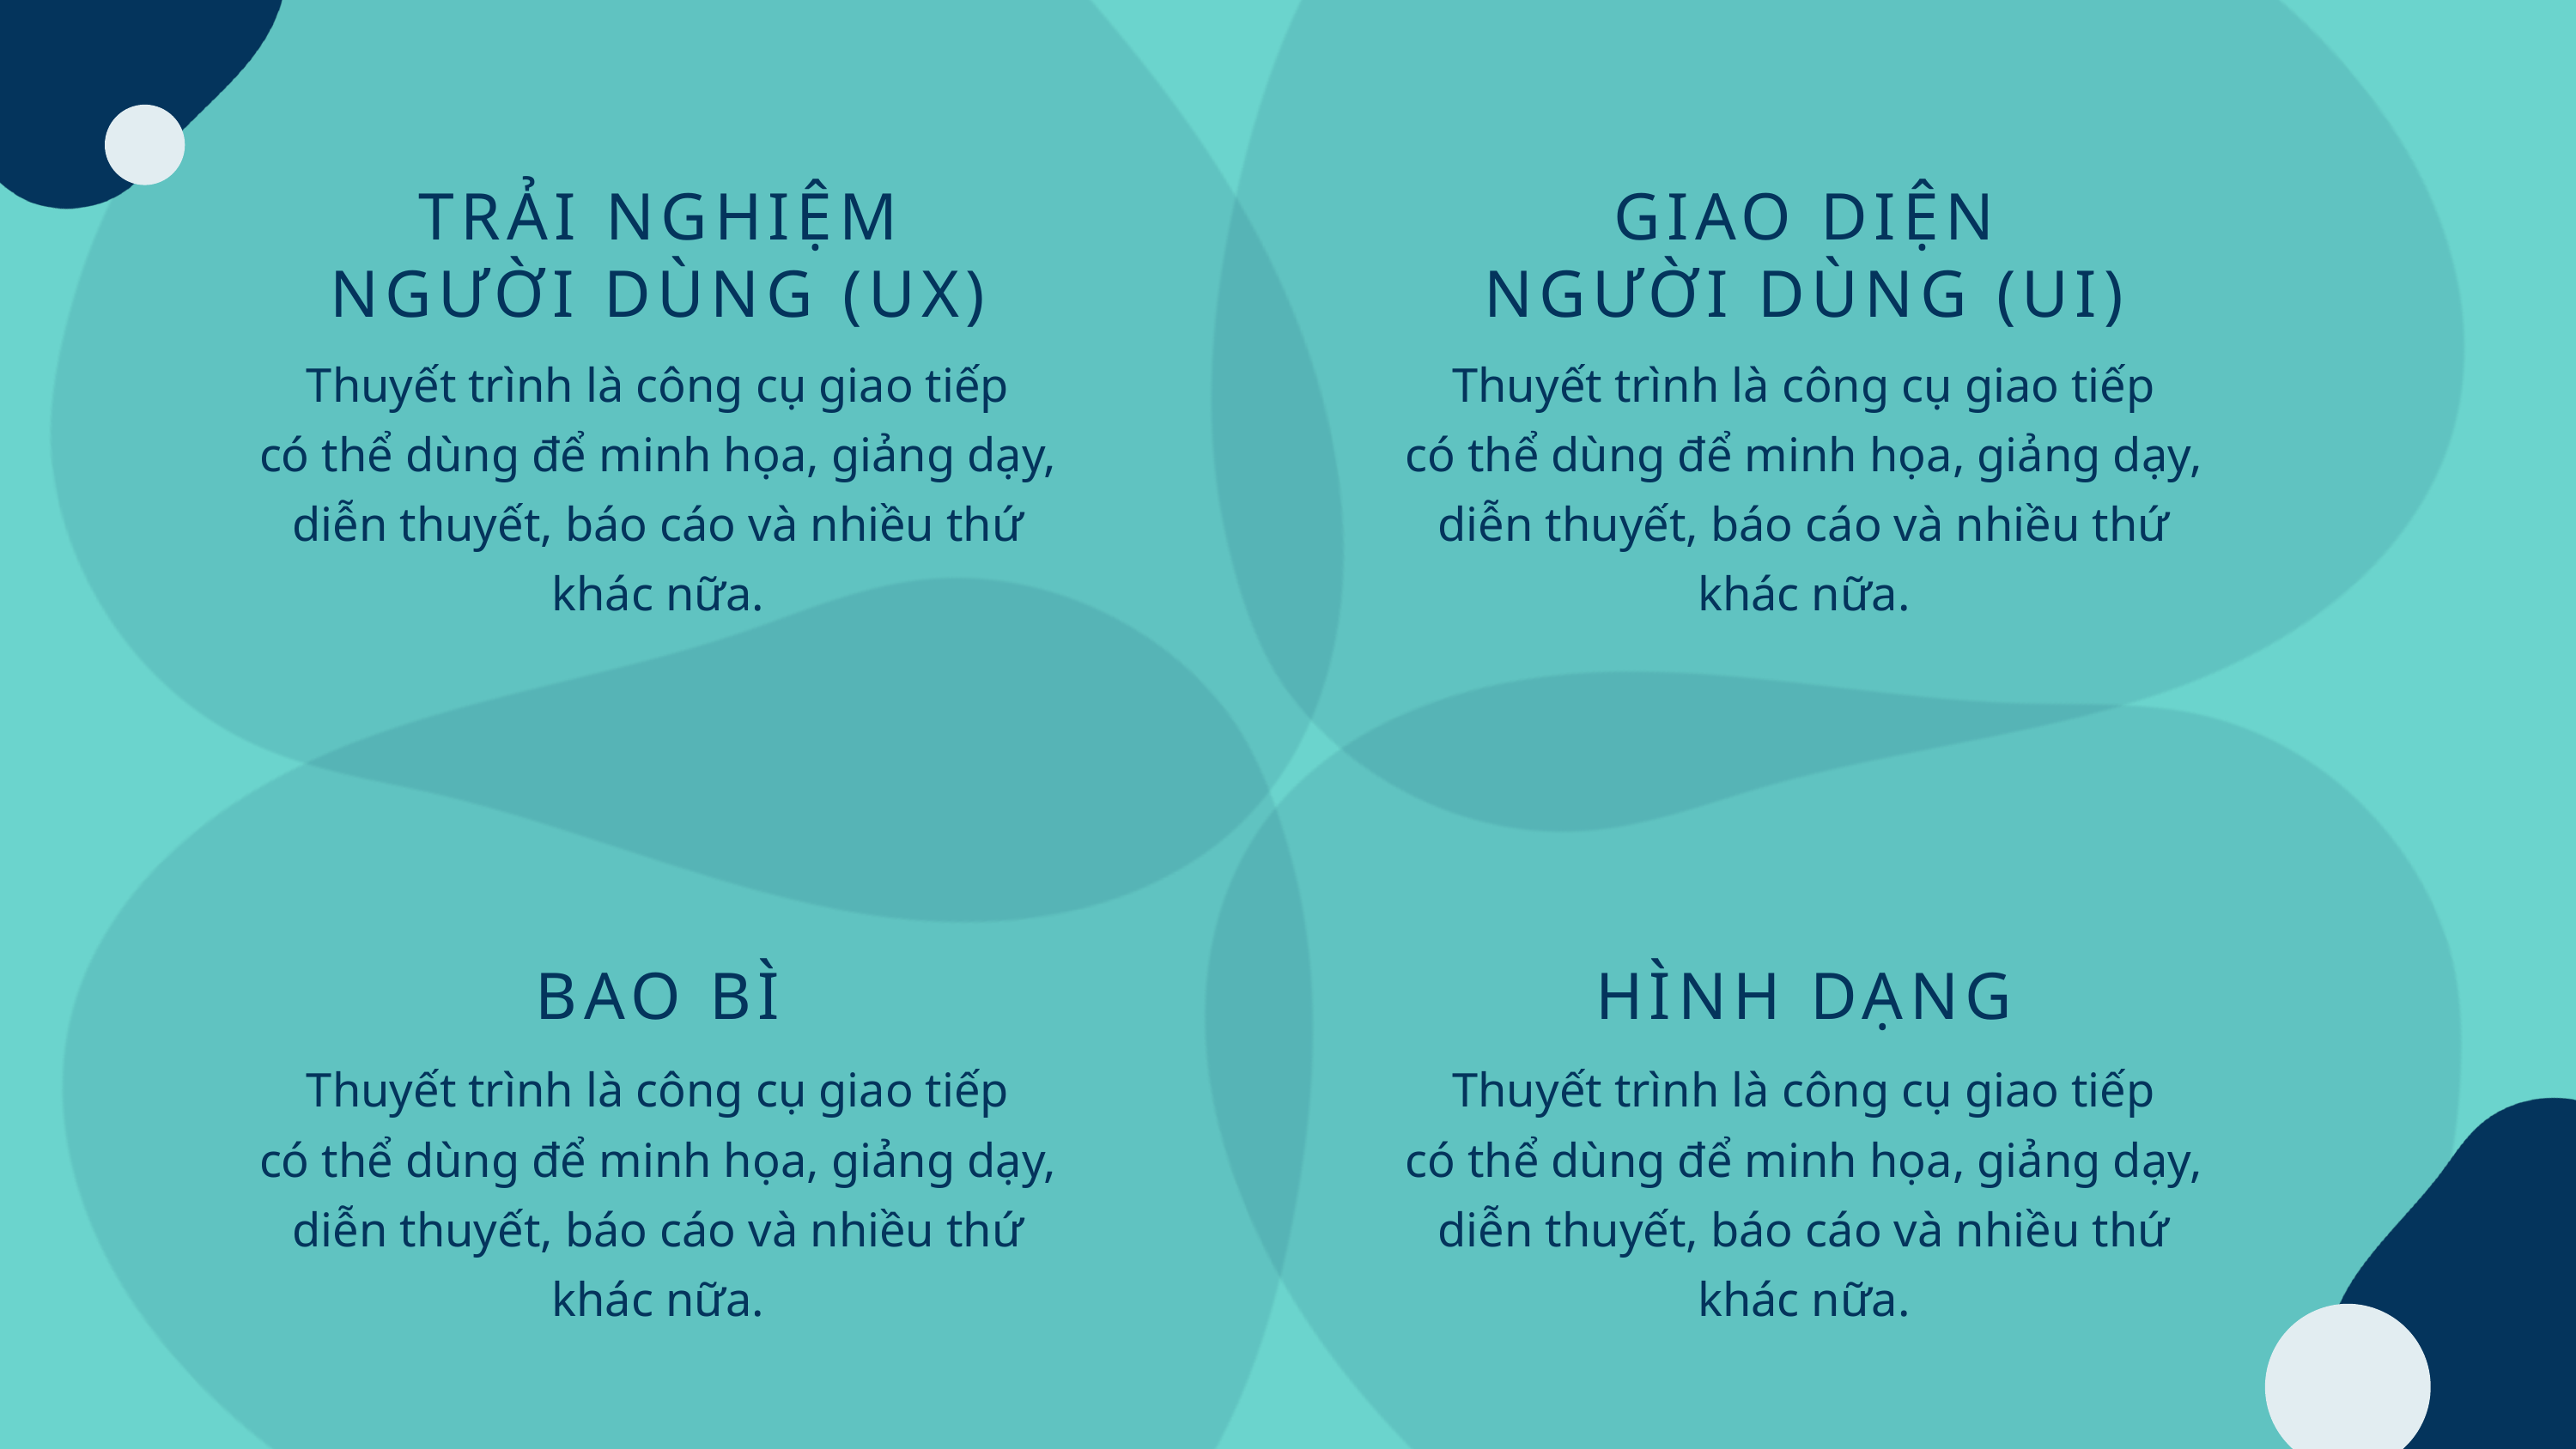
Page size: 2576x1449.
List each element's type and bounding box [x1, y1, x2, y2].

text_box [1400, 955, 2207, 1248]
text_box [255, 955, 1061, 1248]
picture [0, 0, 2576, 1449]
text_box [1400, 215, 2207, 508]
text_box [104, 104, 185, 185]
text_box [255, 215, 1061, 508]
text_box [2264, 1303, 2432, 1449]
